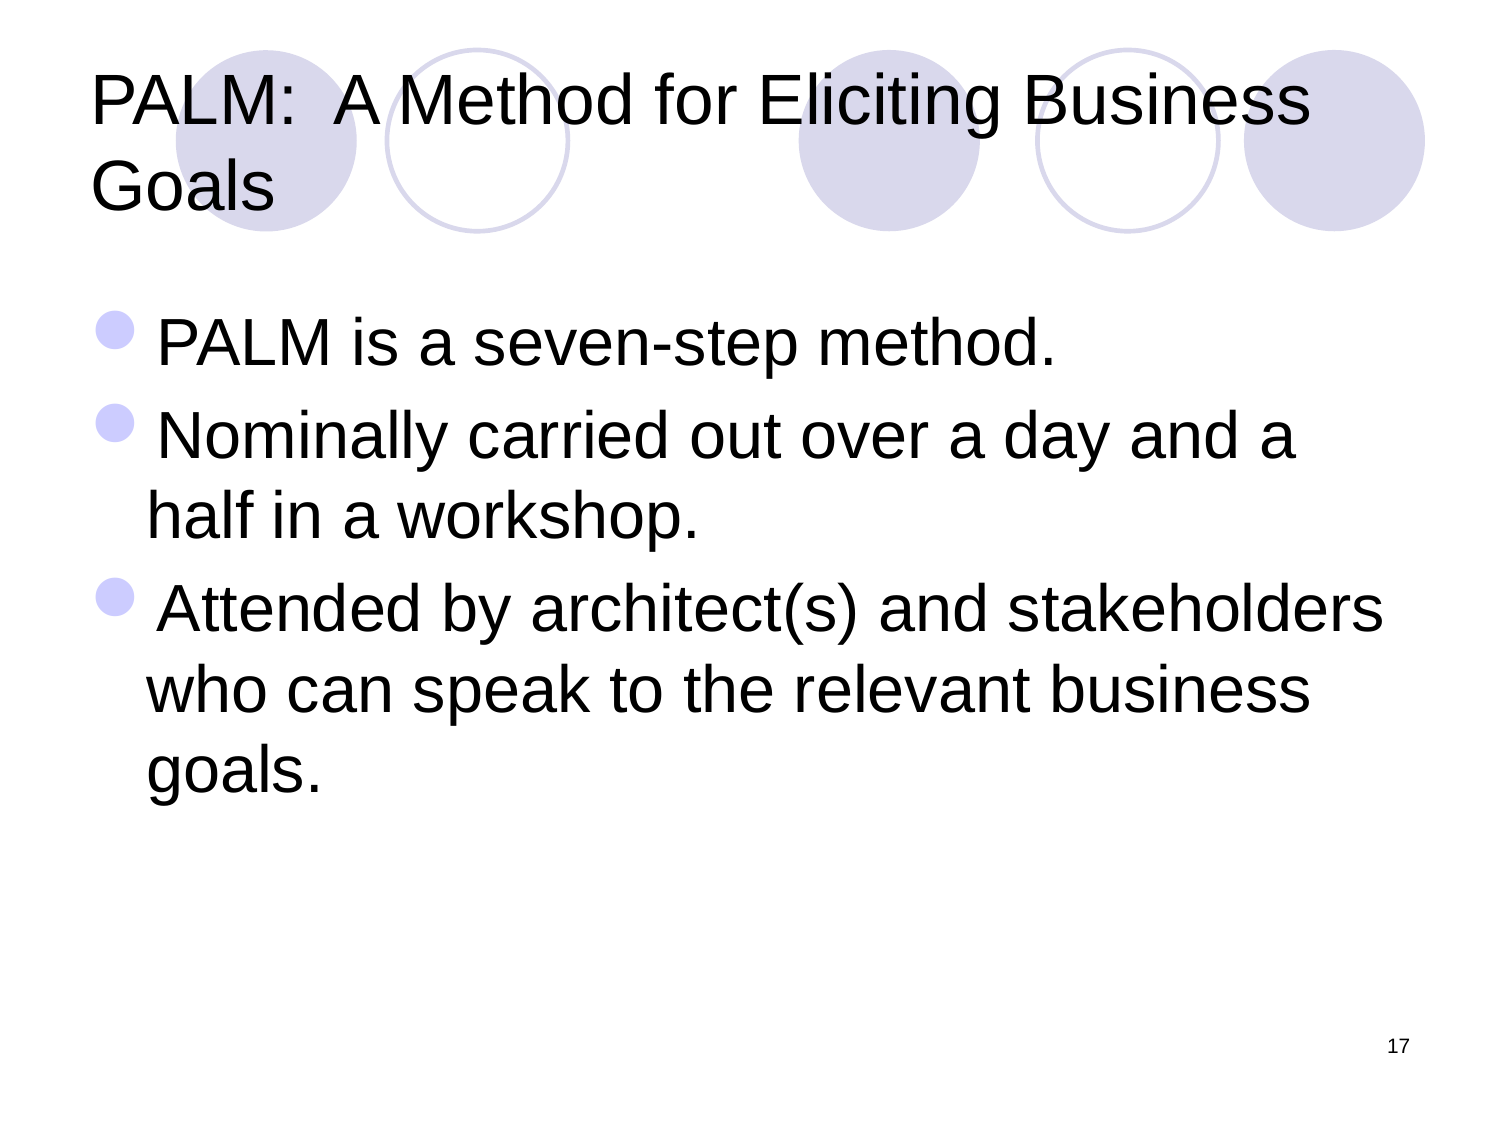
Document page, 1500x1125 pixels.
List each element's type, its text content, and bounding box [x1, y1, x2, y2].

list PALM is a seven-step method. Nominally carried out over a day and a half in a workshop. Attended by architect(s) and stakeholders who can speak to the relevant business goals. [75, 290, 1425, 1005]
slide_number 17 [1074, 1025, 1425, 1100]
title PALM: A Method for Eliciting Business Goals [75, 45, 1425, 233]
